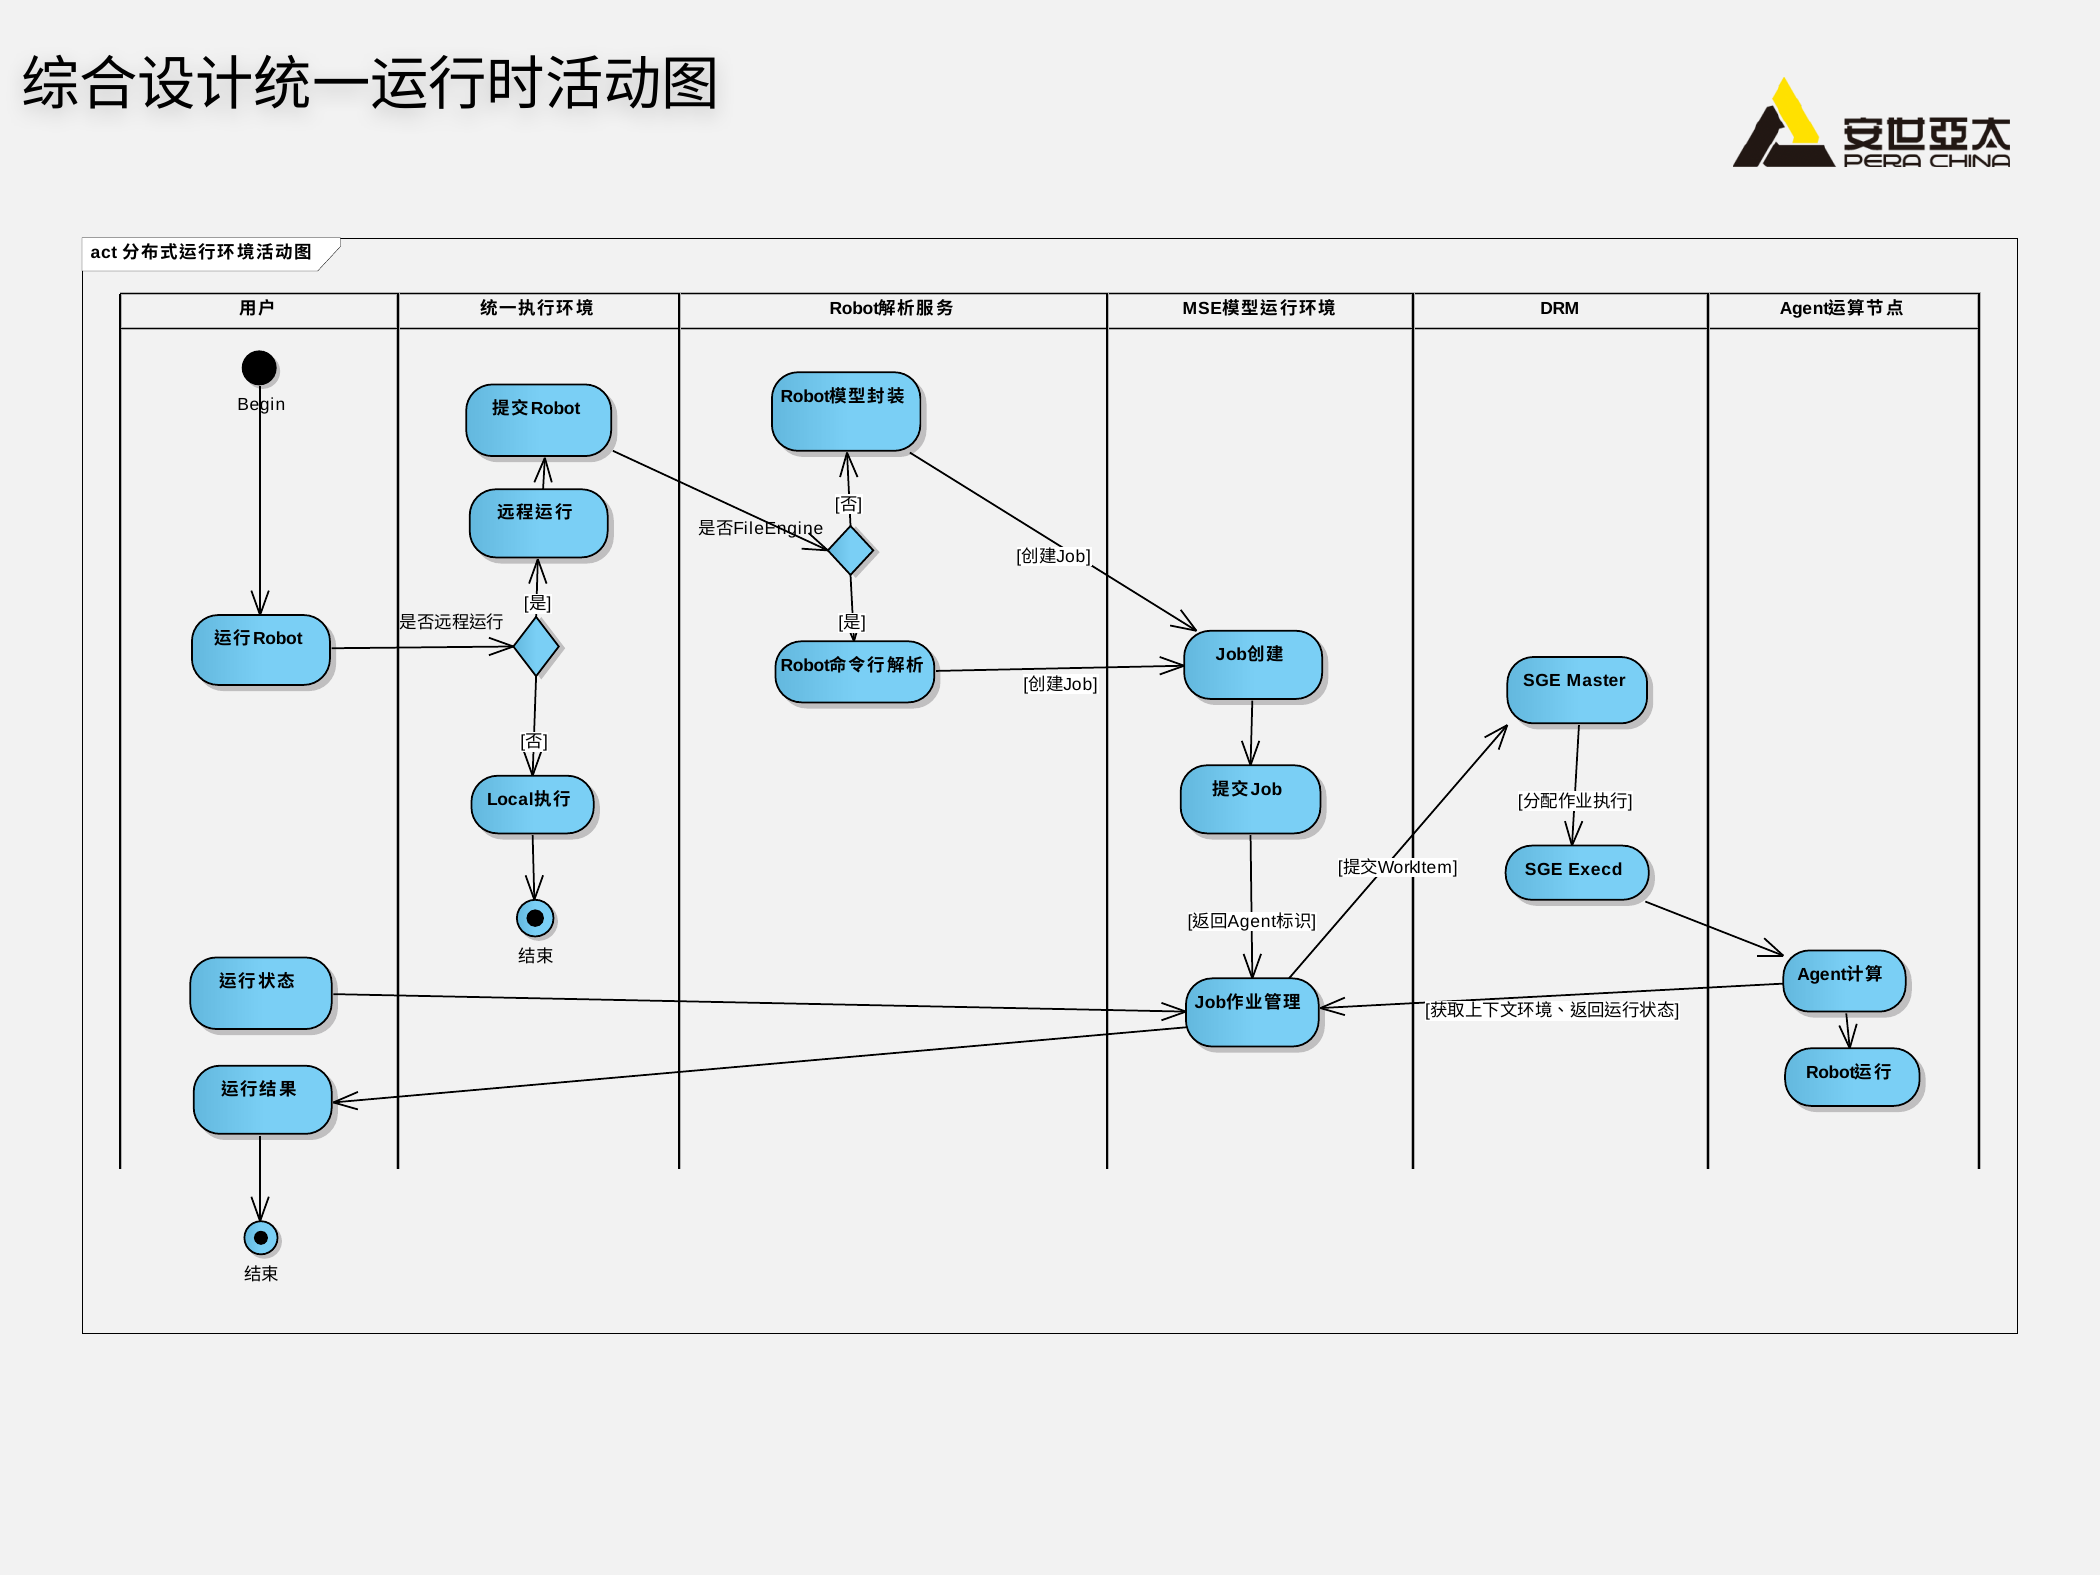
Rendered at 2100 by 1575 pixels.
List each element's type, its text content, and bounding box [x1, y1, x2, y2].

picture [76, 232, 2023, 1339]
picture [1732, 76, 2010, 167]
title 综合设计统一运行时活动图 [0, 0, 1855, 163]
